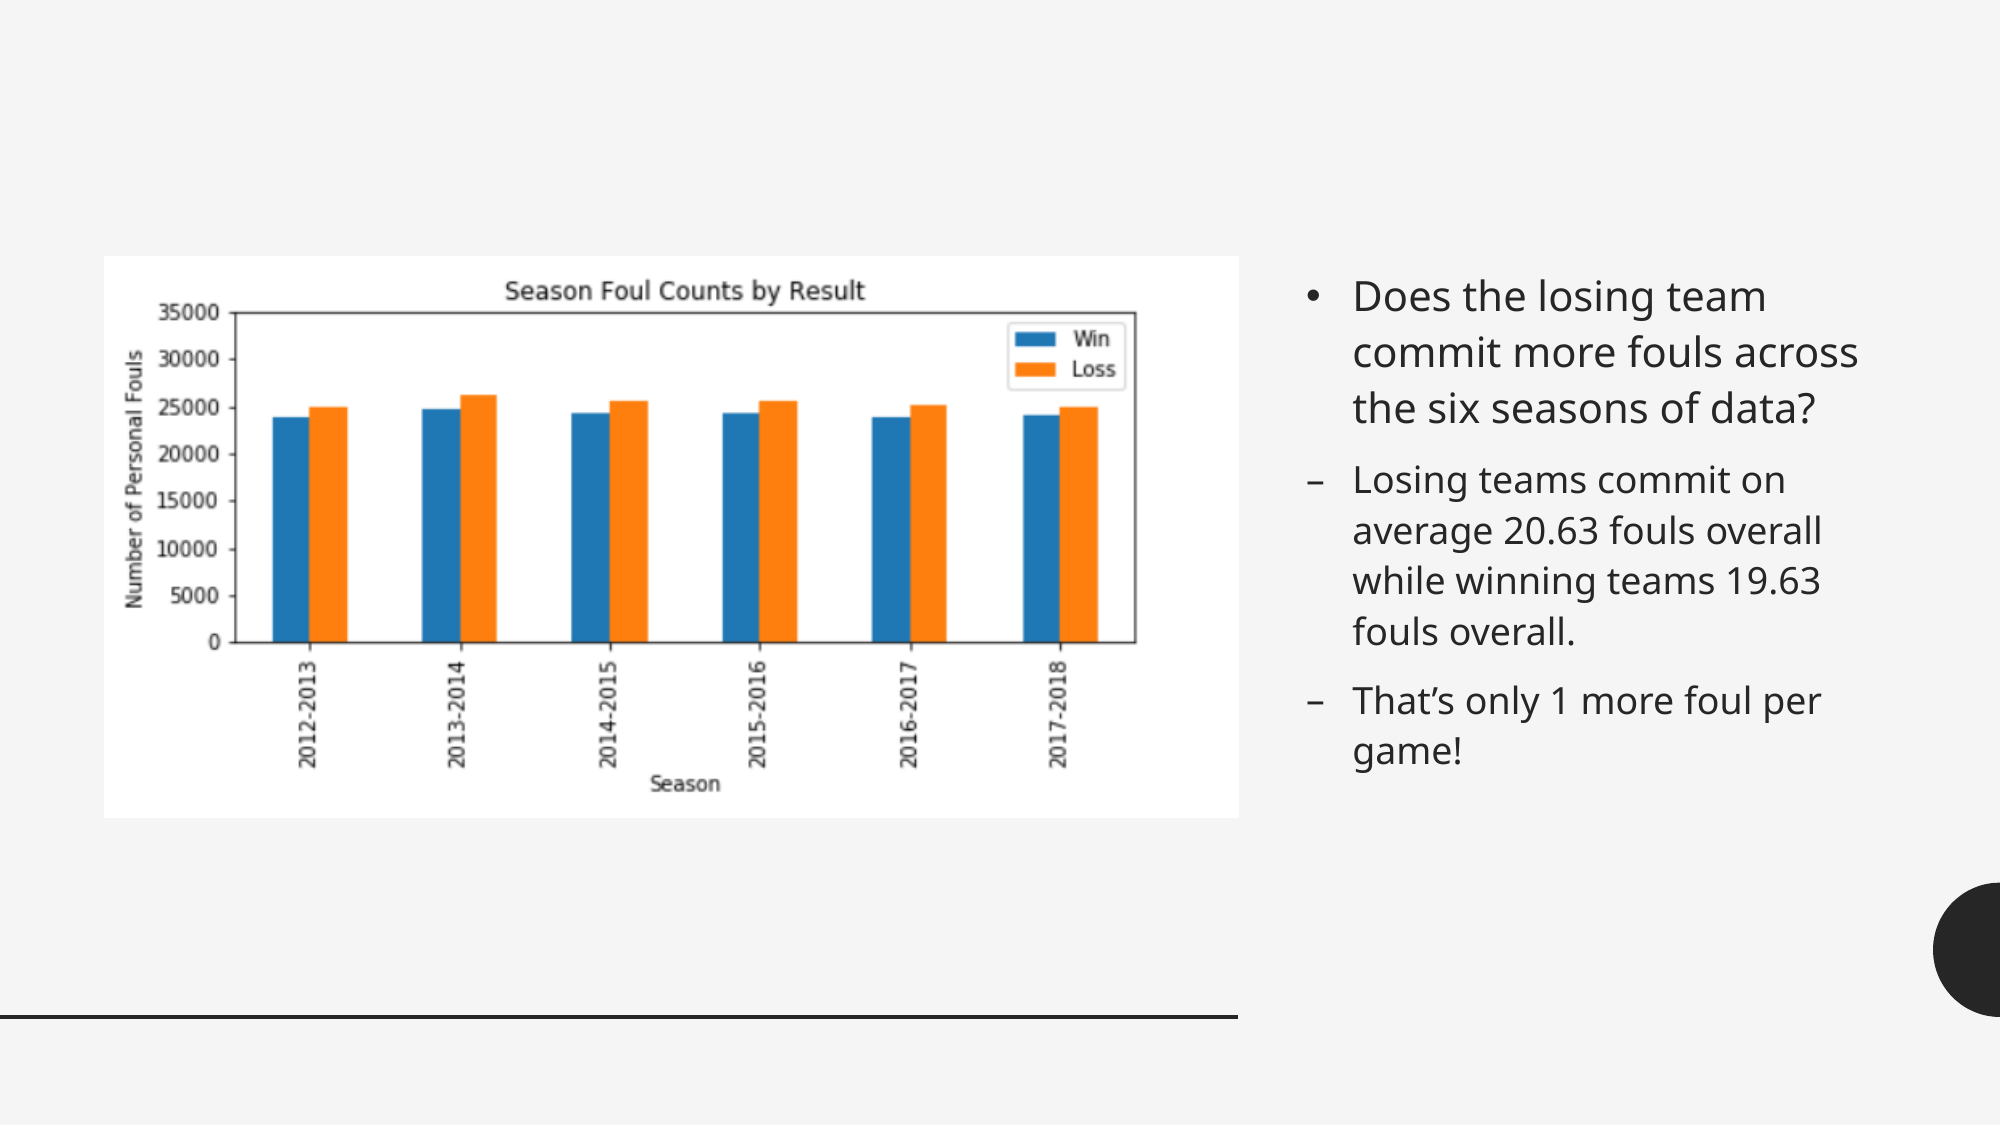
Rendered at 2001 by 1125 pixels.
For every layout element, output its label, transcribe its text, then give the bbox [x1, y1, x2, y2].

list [104, 256, 1239, 819]
text_box [1933, 882, 2000, 1017]
text_box [0, 0, 2000, 1125]
text_box Does the losing team commit more fouls across the six seasons of data? Losing teams commit on average 20.63 fouls overall while winning teams 19.63 fouls overall. That’s only 1 more foul per game! [1291, 256, 1896, 879]
